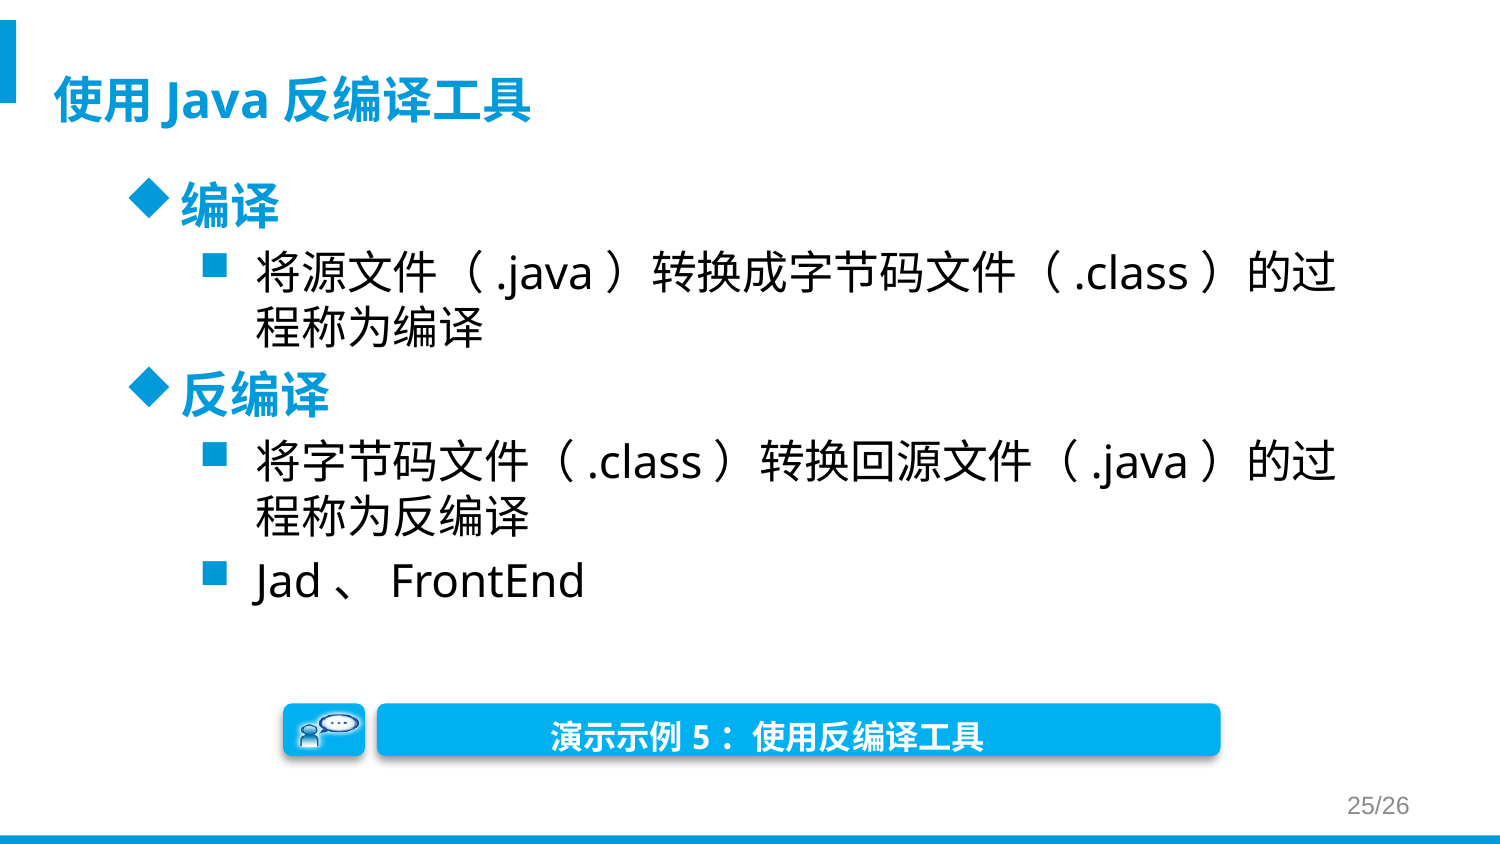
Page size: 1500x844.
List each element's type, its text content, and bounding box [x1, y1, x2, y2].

list 编译 将源文件（.java）转换成字节码文件（.class）的过程称为编译 反编译 将字节码文件（.class）转换回源文件（.java）的过程称为反编译 Jad、FrontEnd [109, 173, 1384, 724]
slide_number 25/26 [1074, 782, 1425, 828]
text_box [282, 703, 1221, 765]
text_box 使用Java反编译工具 [53, 32, 1403, 173]
